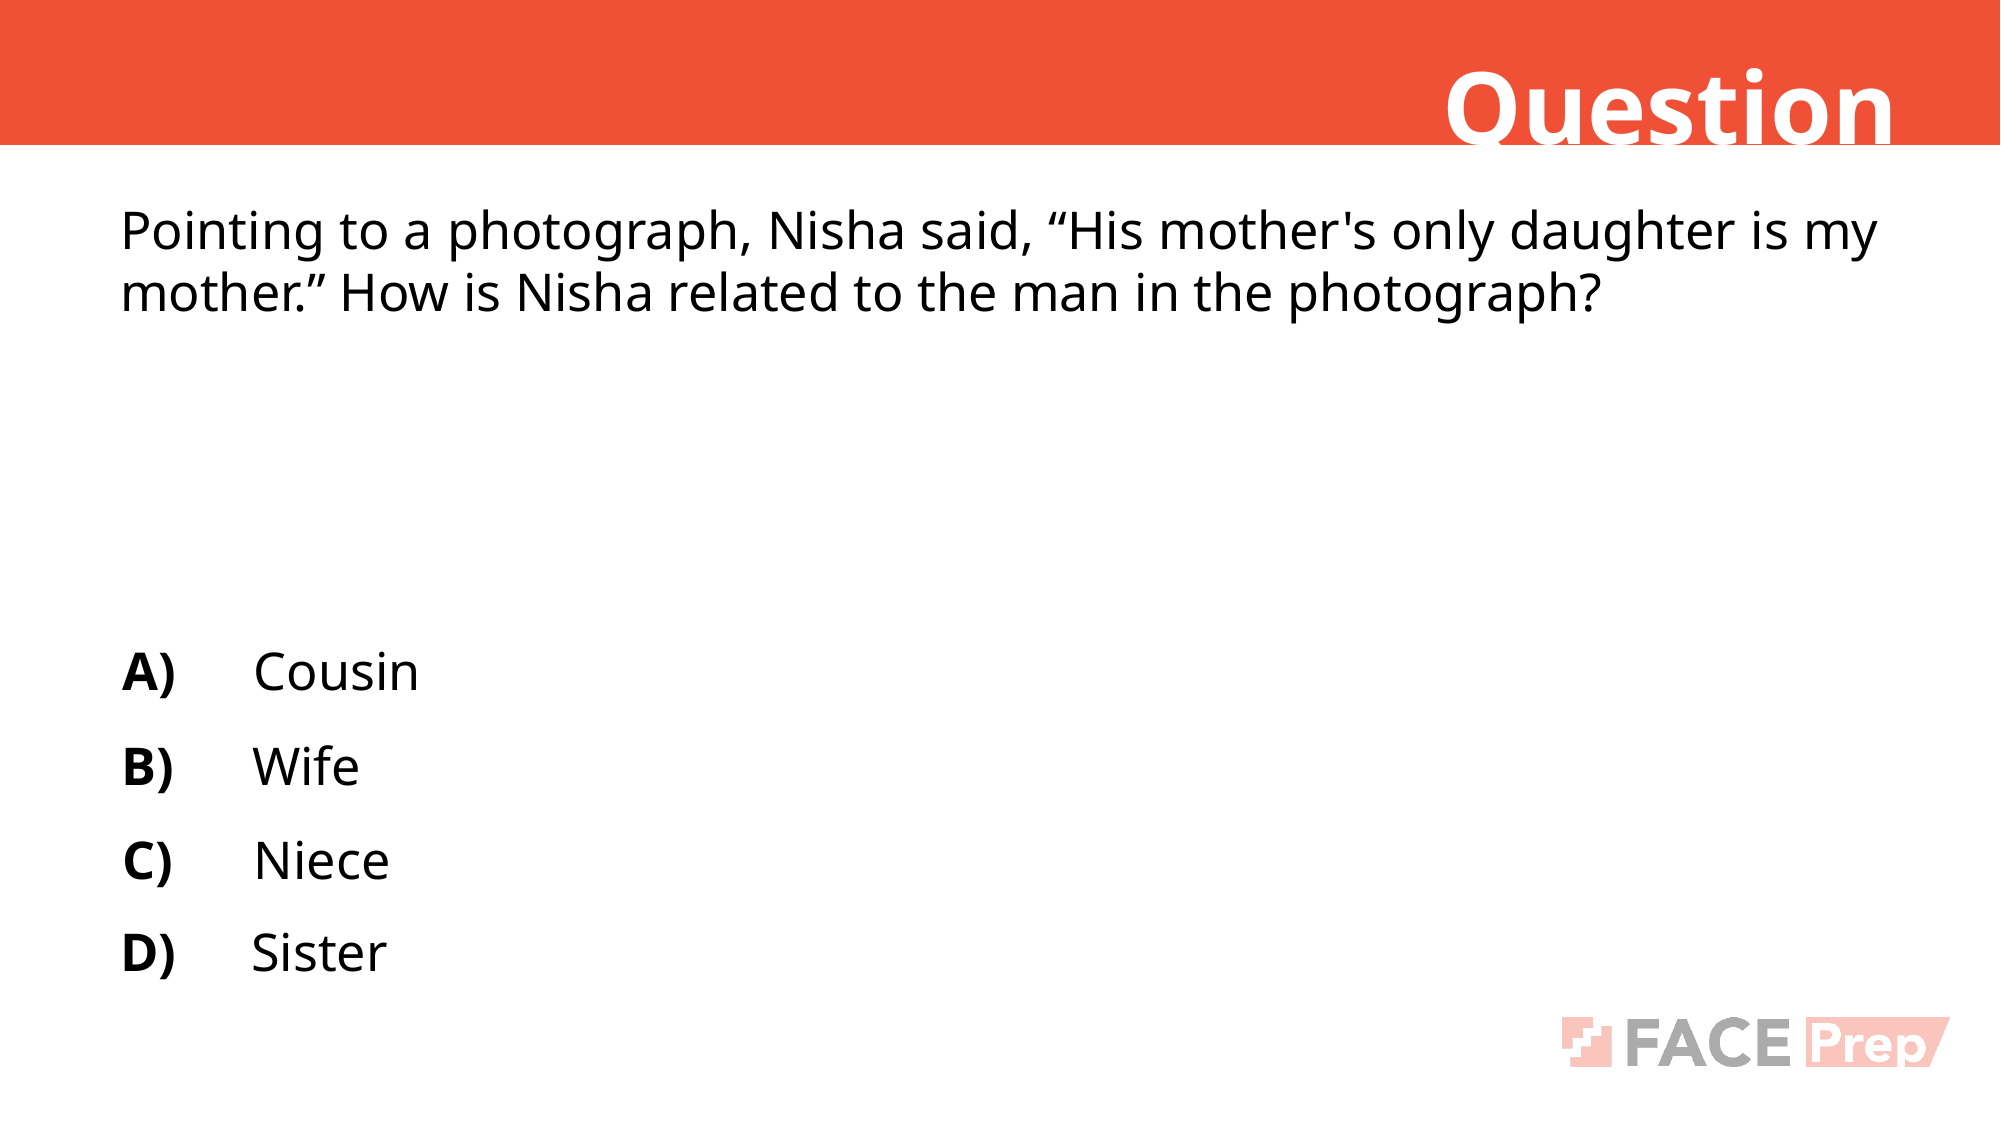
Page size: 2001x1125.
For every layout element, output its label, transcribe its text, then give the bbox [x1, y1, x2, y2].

text_box C) [107, 788, 223, 898]
text_box Sister [236, 881, 1893, 990]
picture [1562, 1017, 1950, 1067]
text_box Wife [237, 694, 1894, 803]
text_box Pointing to a photograph, Nisha said, “His mother's only daughter is my mother.” How is Nisha related to the man in the photograph? [105, 189, 1895, 330]
text_box [0, 0, 2000, 146]
text_box Niece [238, 788, 1896, 898]
text_box Cousin [238, 600, 1896, 709]
text_box A) [107, 600, 223, 709]
text_box Question [638, 37, 1914, 173]
text_box D) [105, 881, 220, 990]
text_box B) [106, 694, 221, 803]
